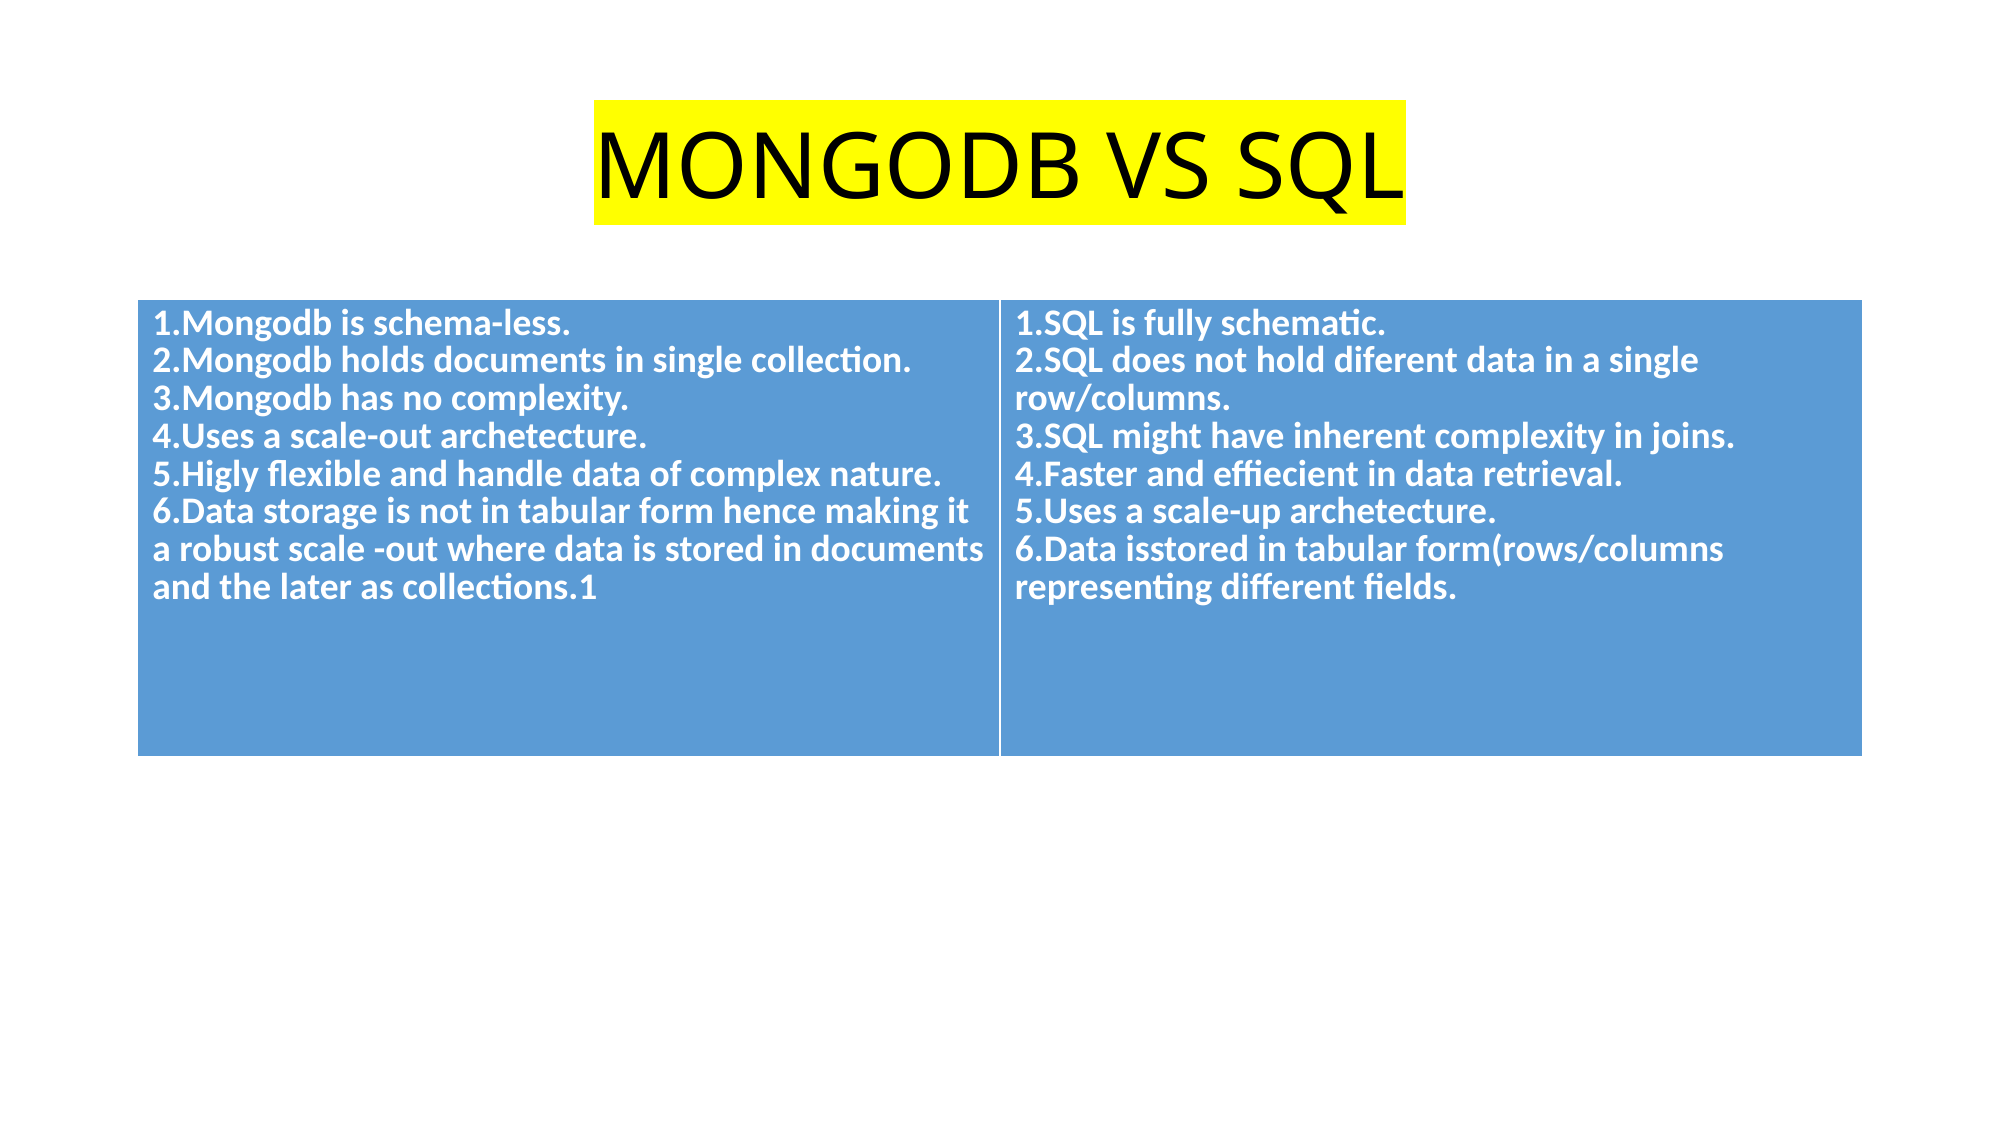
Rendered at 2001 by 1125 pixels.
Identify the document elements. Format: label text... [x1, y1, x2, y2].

table_header 1.Mongodb is schema-less. 2.Mongodb holds documents in single collection. 3.Mongodb has no complexity. 4.Uses a scale-out archetecture. 5.Higly flexible and handle data of complex nature. 6.Data storage is not in tabular form hence making it a robust scale -out where data is stored in documents and the later as collections.1 [138, 300, 999, 756]
title MONGODB VS SQL [137, 59, 1863, 278]
table_header 1.SQL is fully schematic. 2.SQL does not hold diferent data in a single row/columns. 3.SQL might have inherent complexity in joins. 4.Faster and effiecient in data retrieval. 5.Uses a scale-up archetecture. 6.Data isstored in tabular form(rows/columns representing different fields. [1001, 300, 1862, 756]
